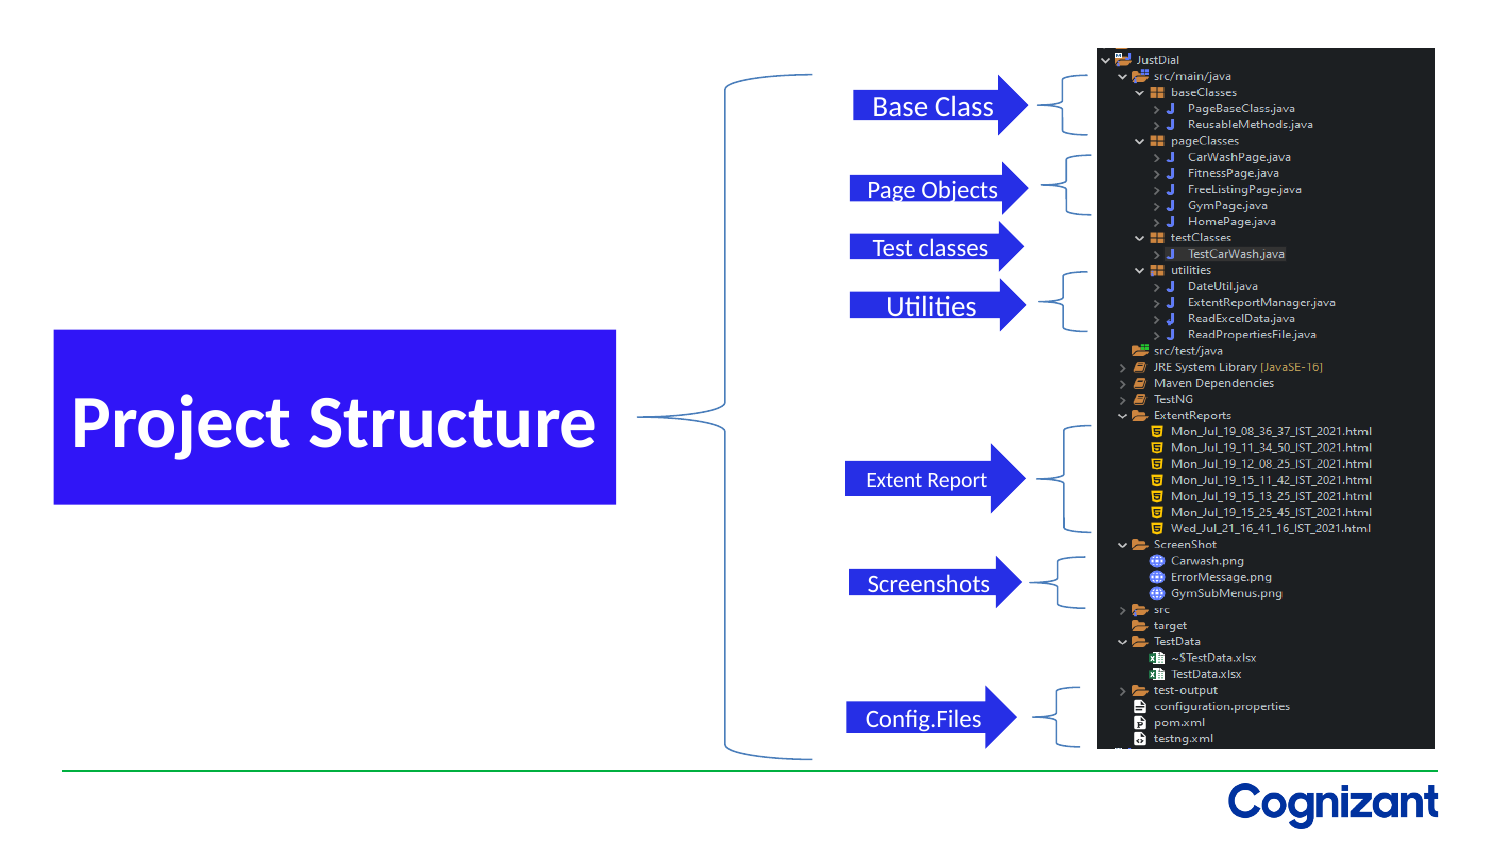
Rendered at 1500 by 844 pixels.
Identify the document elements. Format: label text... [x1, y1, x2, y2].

picture [1097, 48, 1436, 749]
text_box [844, 425, 1092, 533]
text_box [845, 685, 1081, 749]
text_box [53, 74, 813, 760]
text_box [849, 271, 1088, 332]
picture [1228, 783, 1439, 829]
text_box Test classes [847, 222, 1027, 270]
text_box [849, 154, 1092, 215]
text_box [853, 74, 1088, 136]
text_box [848, 555, 1086, 609]
